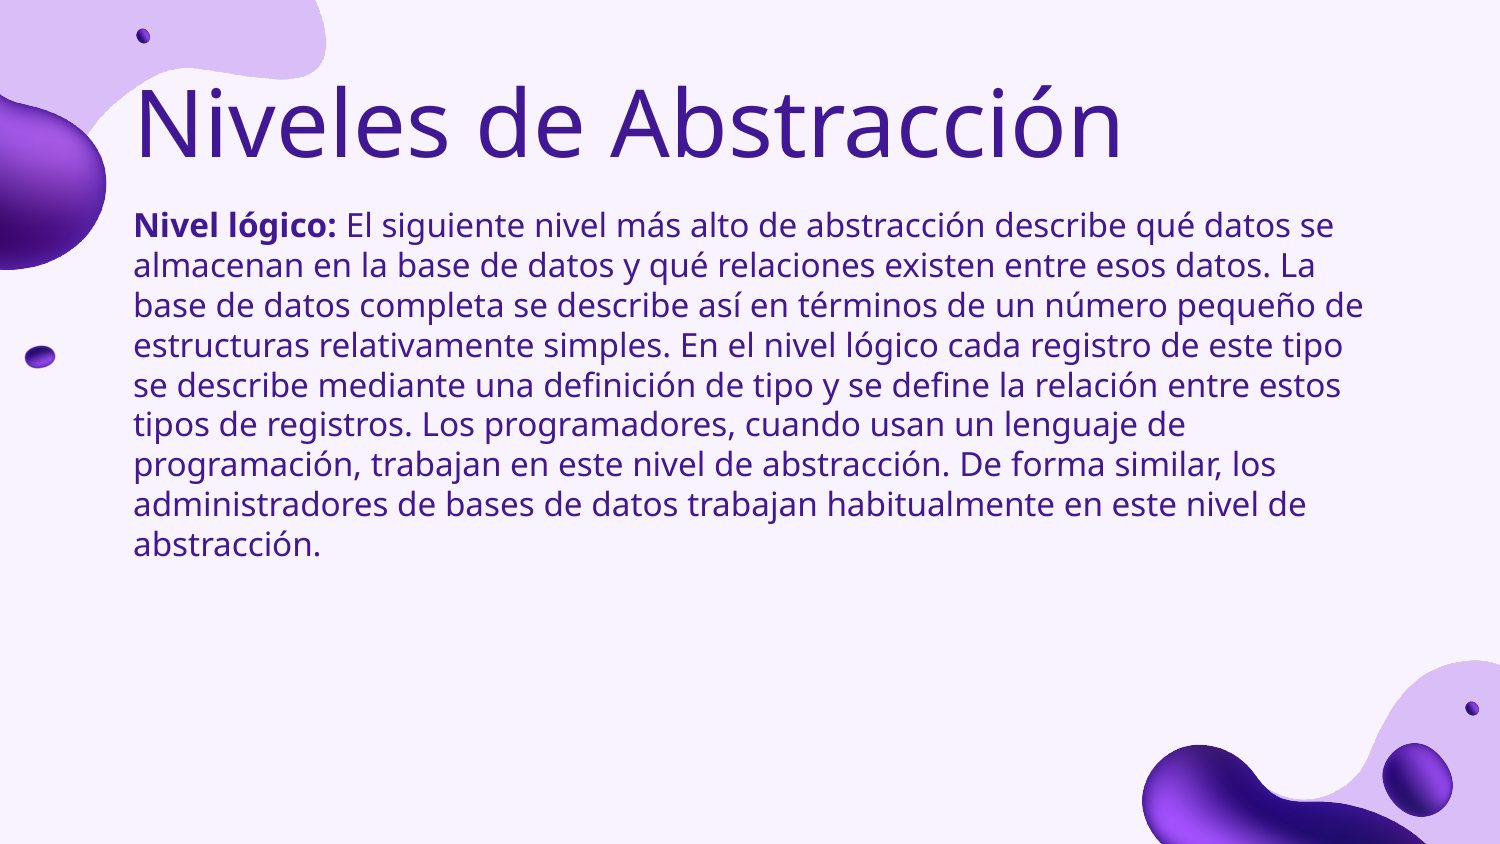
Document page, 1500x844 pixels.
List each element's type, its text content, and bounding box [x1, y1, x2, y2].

text_box Nivel lógico: El siguiente nivel más alto de abstracción describe qué datos se almacenan en la base de datos y qué relaciones existen entre esos datos. La base de datos completa se describe así en términos de un número pequeño de estructuras relativamente simples. En el nivel lógico cada registro de este tipo se describe mediante una definición de tipo y se define la relación entre estos tipos de registros. Los programadores, cuando usan un lenguaje de programación, trabajan en este nivel de abstracción. De forma similar, los administradores de bases de datos trabajan habitualmente en este nivel de abstracción. [118, 189, 1382, 608]
picture [1066, 568, 1500, 844]
title Niveles de Abstracción [118, 72, 1382, 167]
picture [0, 0, 410, 404]
